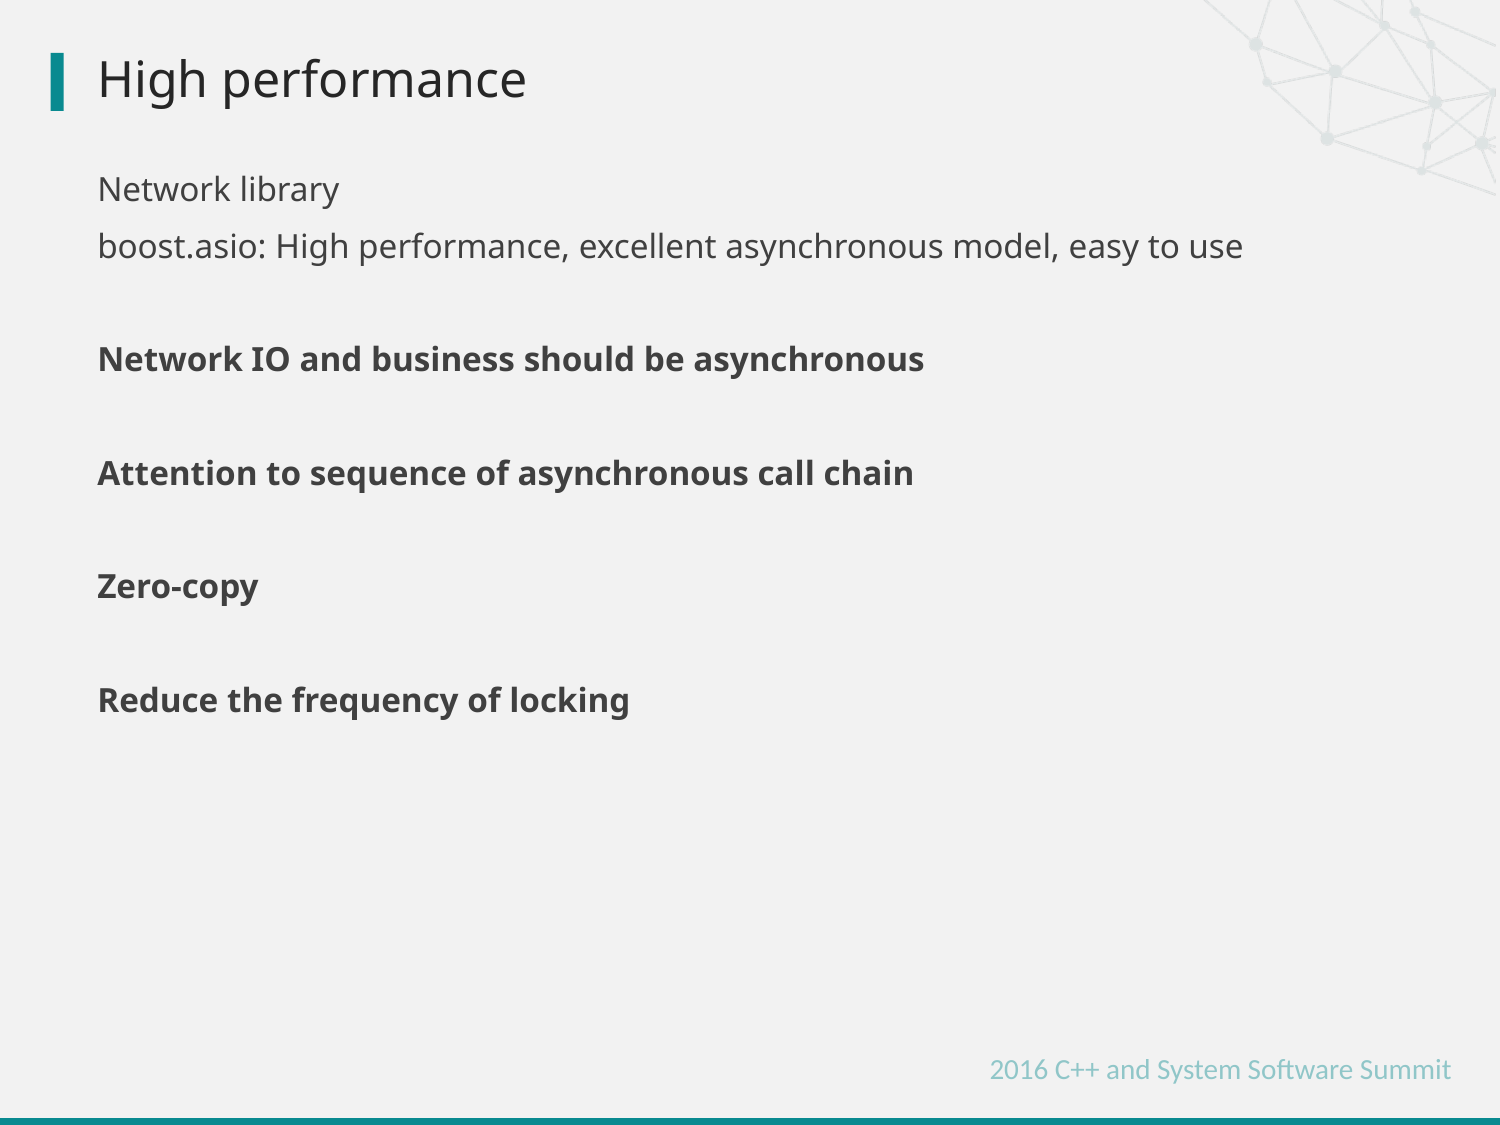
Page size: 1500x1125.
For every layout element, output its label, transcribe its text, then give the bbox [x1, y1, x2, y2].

title High performance [82, 46, 1185, 117]
picture [0, 1118, 1500, 1125]
list Network library boost.asio: High performance, excellent asynchronous model, easy to use Network IO and business should be asynchronous Attention to sequence of asynchronous call chain Zero-copy Reduce the frequency of locking [82, 165, 1457, 1018]
